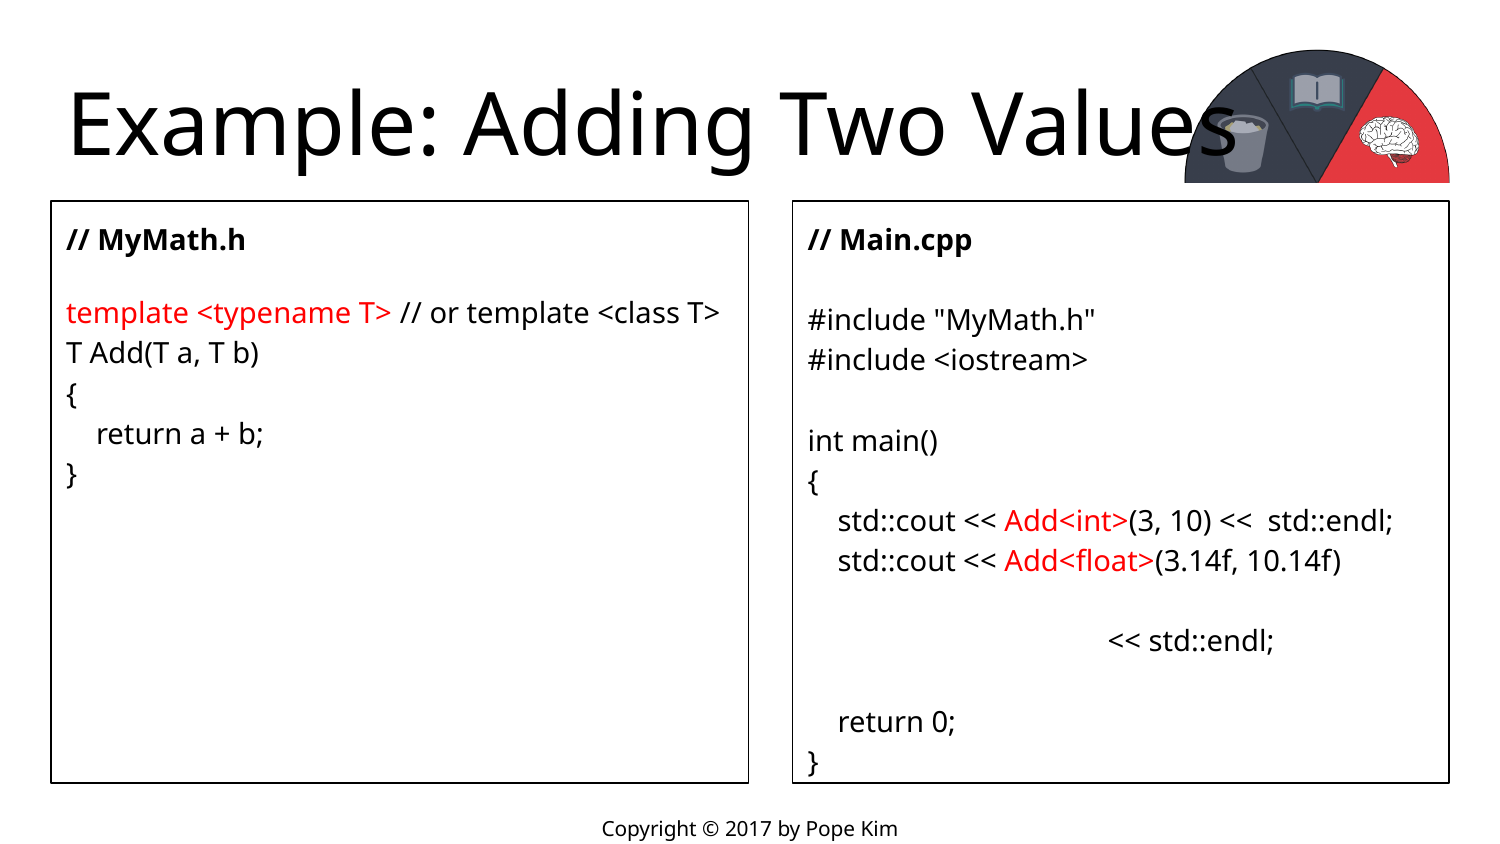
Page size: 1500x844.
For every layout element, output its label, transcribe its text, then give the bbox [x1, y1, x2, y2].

picture [1134, 0, 1500, 183]
title Example: Adding Two Values [51, 51, 1449, 189]
list // Main.cpp #include "MyMath.h" #include <iostream> int main() { std::cout << Add<int>(3, 10) << std::endl; std::cout << Add<float>(3.14f, 10.14f) << std::endl; return 0; } [792, 200, 1449, 783]
list // MyMath.h template <typename T> // or template <class T> T Add(T a, T b) { return a + b; } [51, 200, 749, 783]
